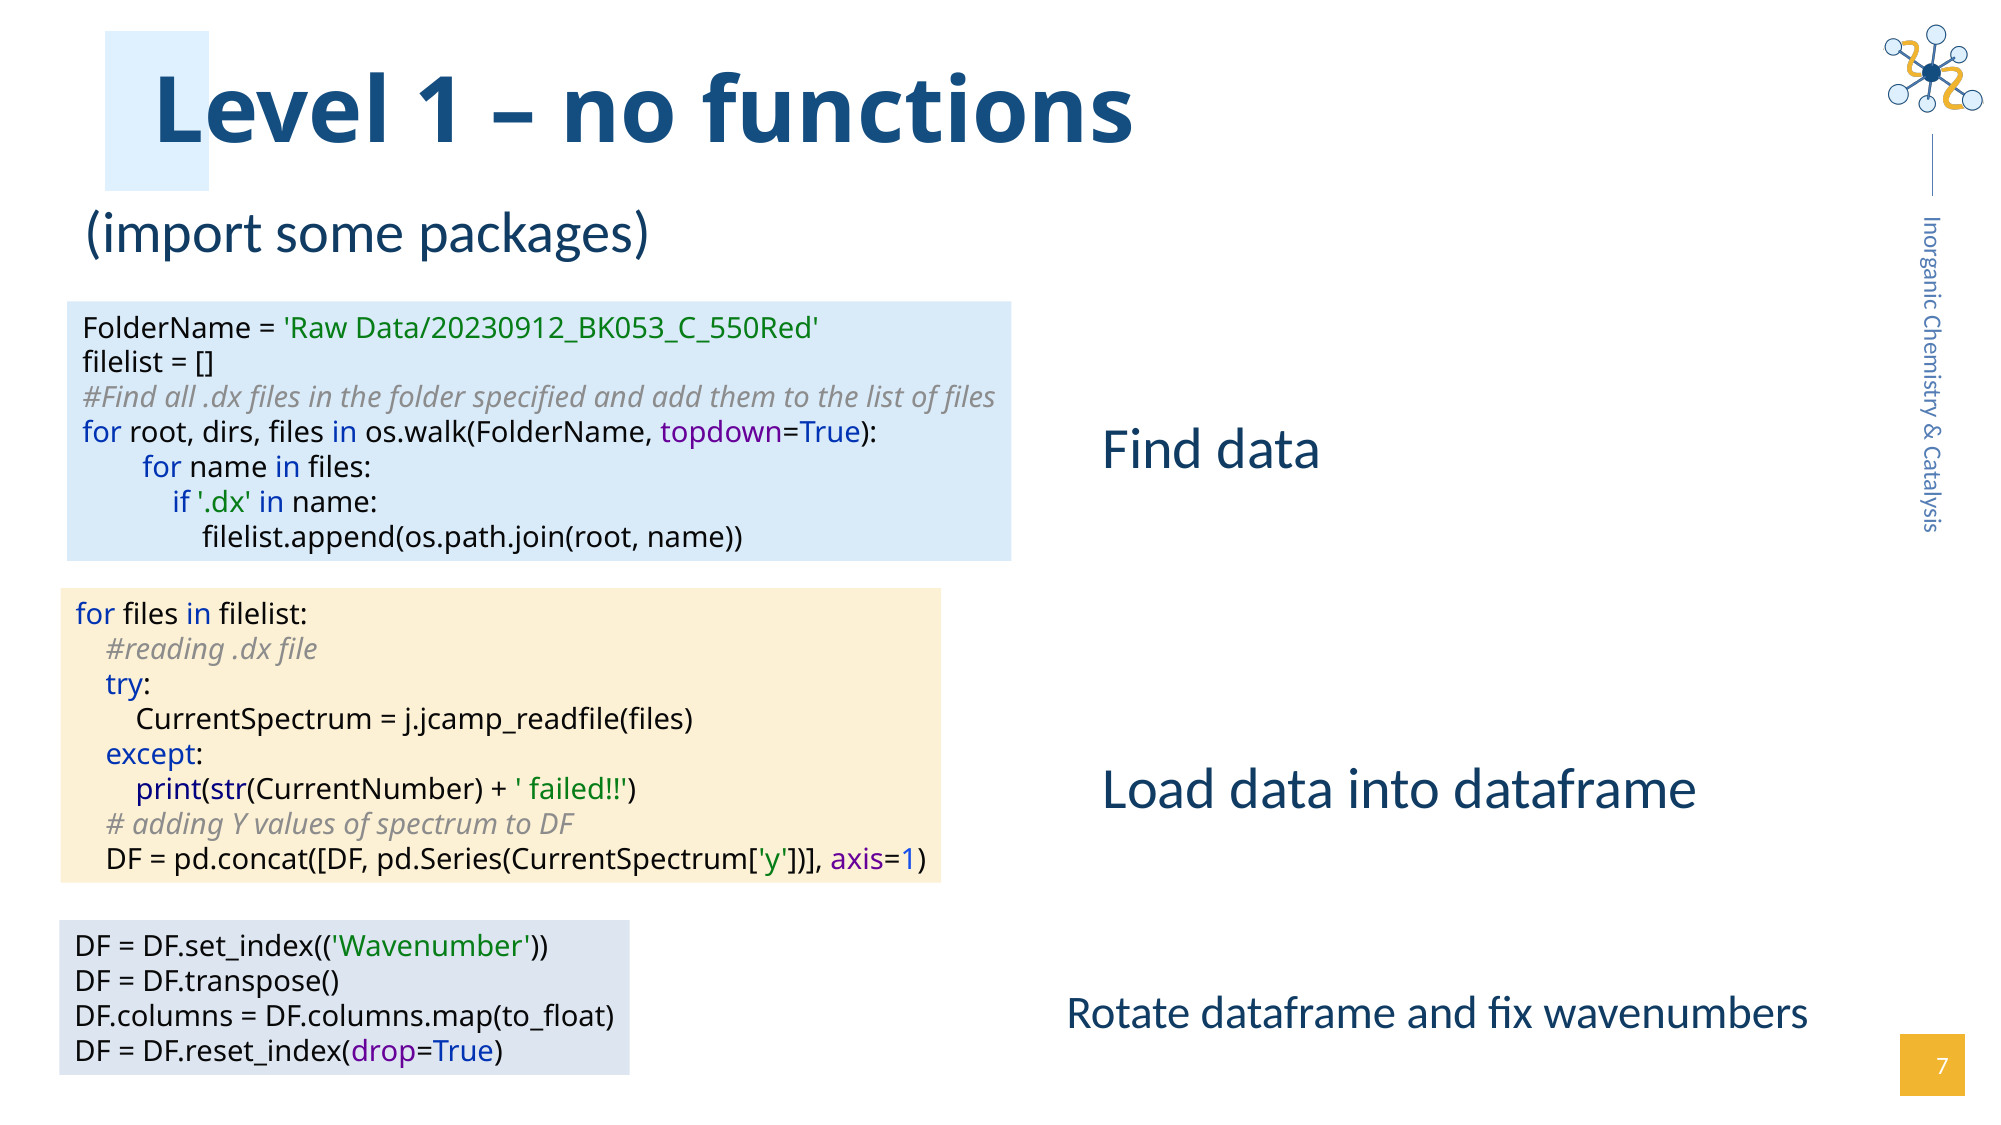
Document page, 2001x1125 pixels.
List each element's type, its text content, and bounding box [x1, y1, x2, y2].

text_box Rotate dataframe and fix wavenumbers [1051, 980, 1899, 1076]
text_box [68, 299, 1010, 1076]
picture [1868, 3, 2000, 134]
title Level 1 – no functions [137, 4, 1863, 222]
text_box Load data into dataframe [1087, 750, 1795, 846]
list (import some packages) [69, 194, 1795, 909]
text_box Find data [1087, 411, 2000, 1125]
